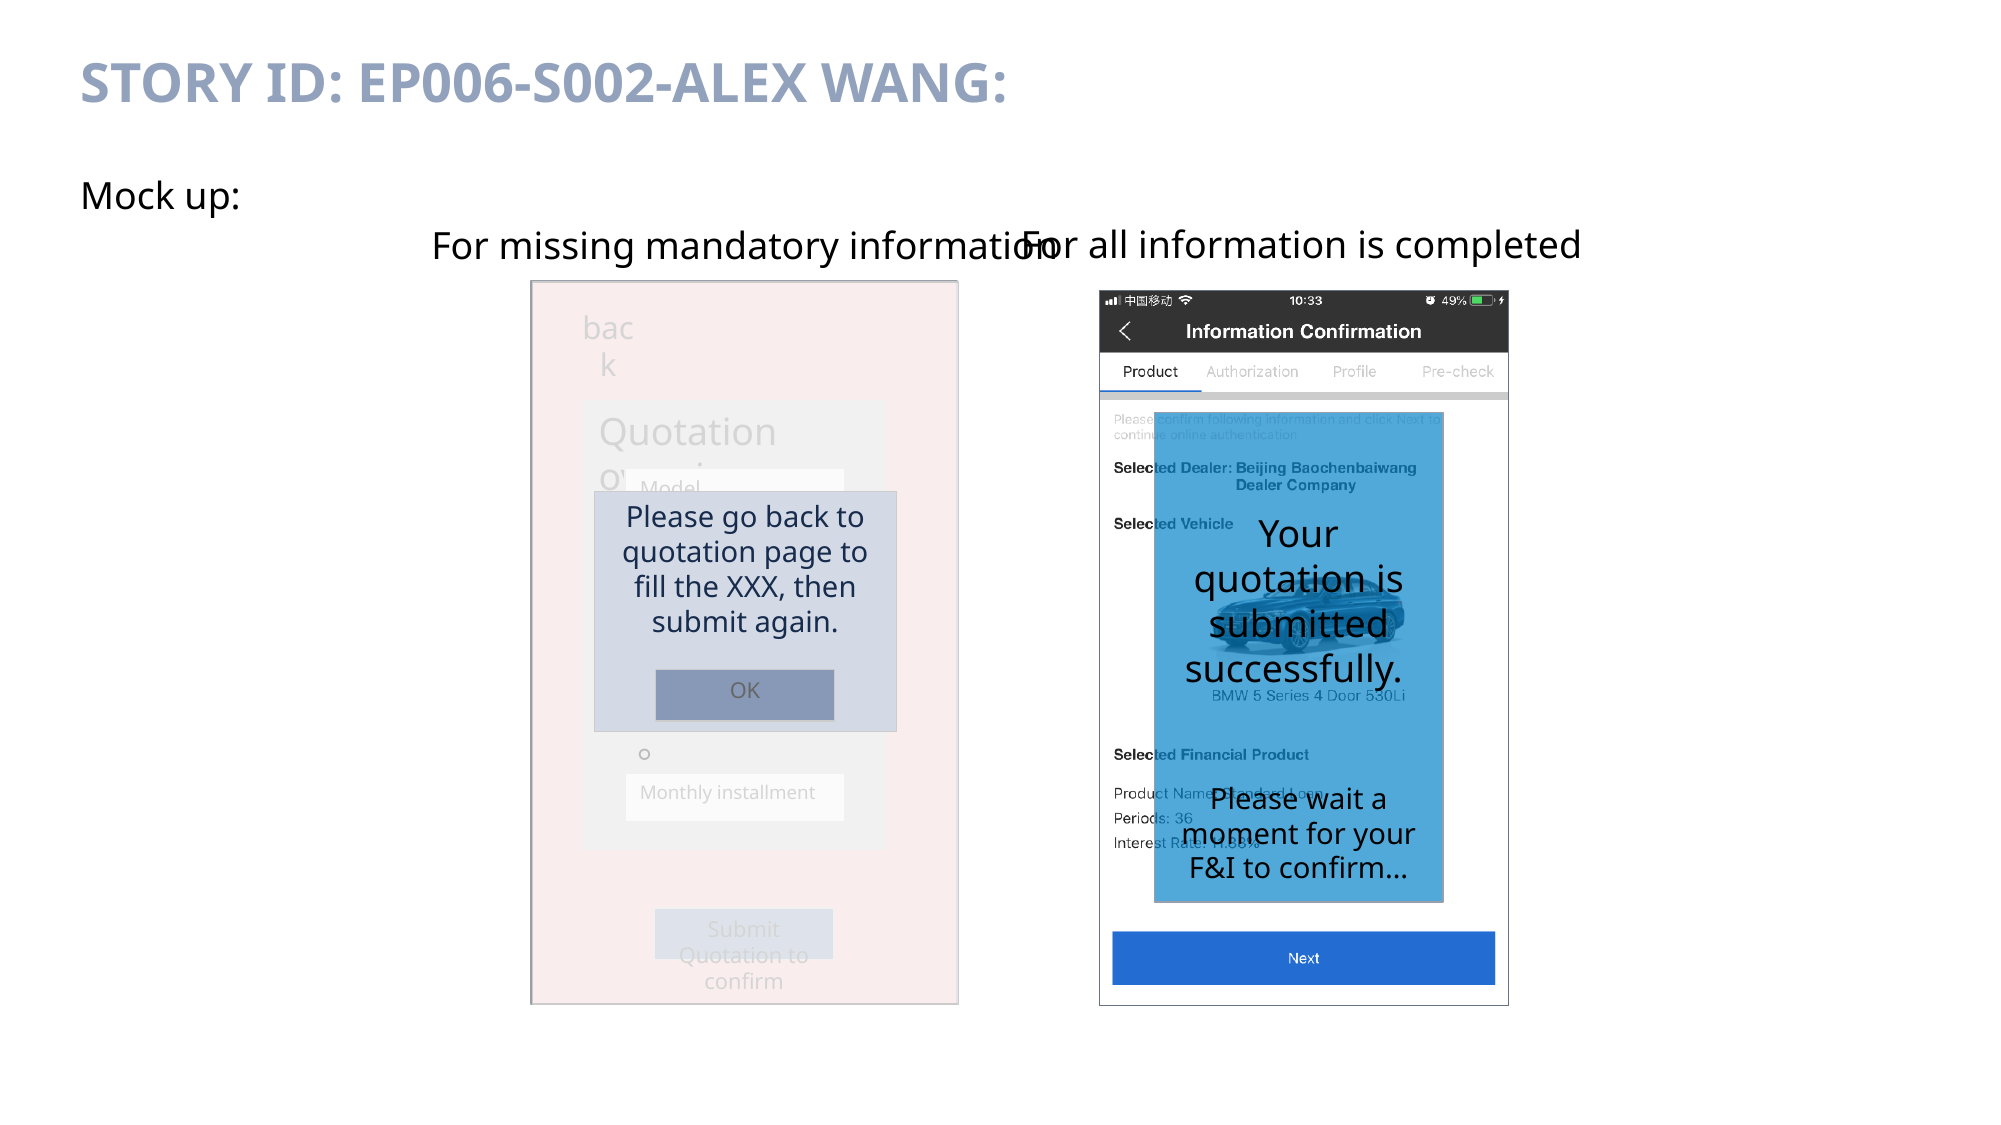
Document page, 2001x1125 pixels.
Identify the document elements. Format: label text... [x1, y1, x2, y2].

picture [1099, 290, 1509, 1006]
list Mock up: [80, 172, 1922, 1005]
text_box Please go back to quotation page to fill the XXX, then submit again. [592, 489, 898, 734]
title Story ID: EP006-S002-Alex Wang: [80, 56, 1922, 172]
text_box [530, 280, 960, 1006]
text_box For all information is completed [1005, 213, 1598, 274]
text_box For missing mandatory information [416, 214, 1074, 275]
text_box OK [653, 667, 837, 723]
